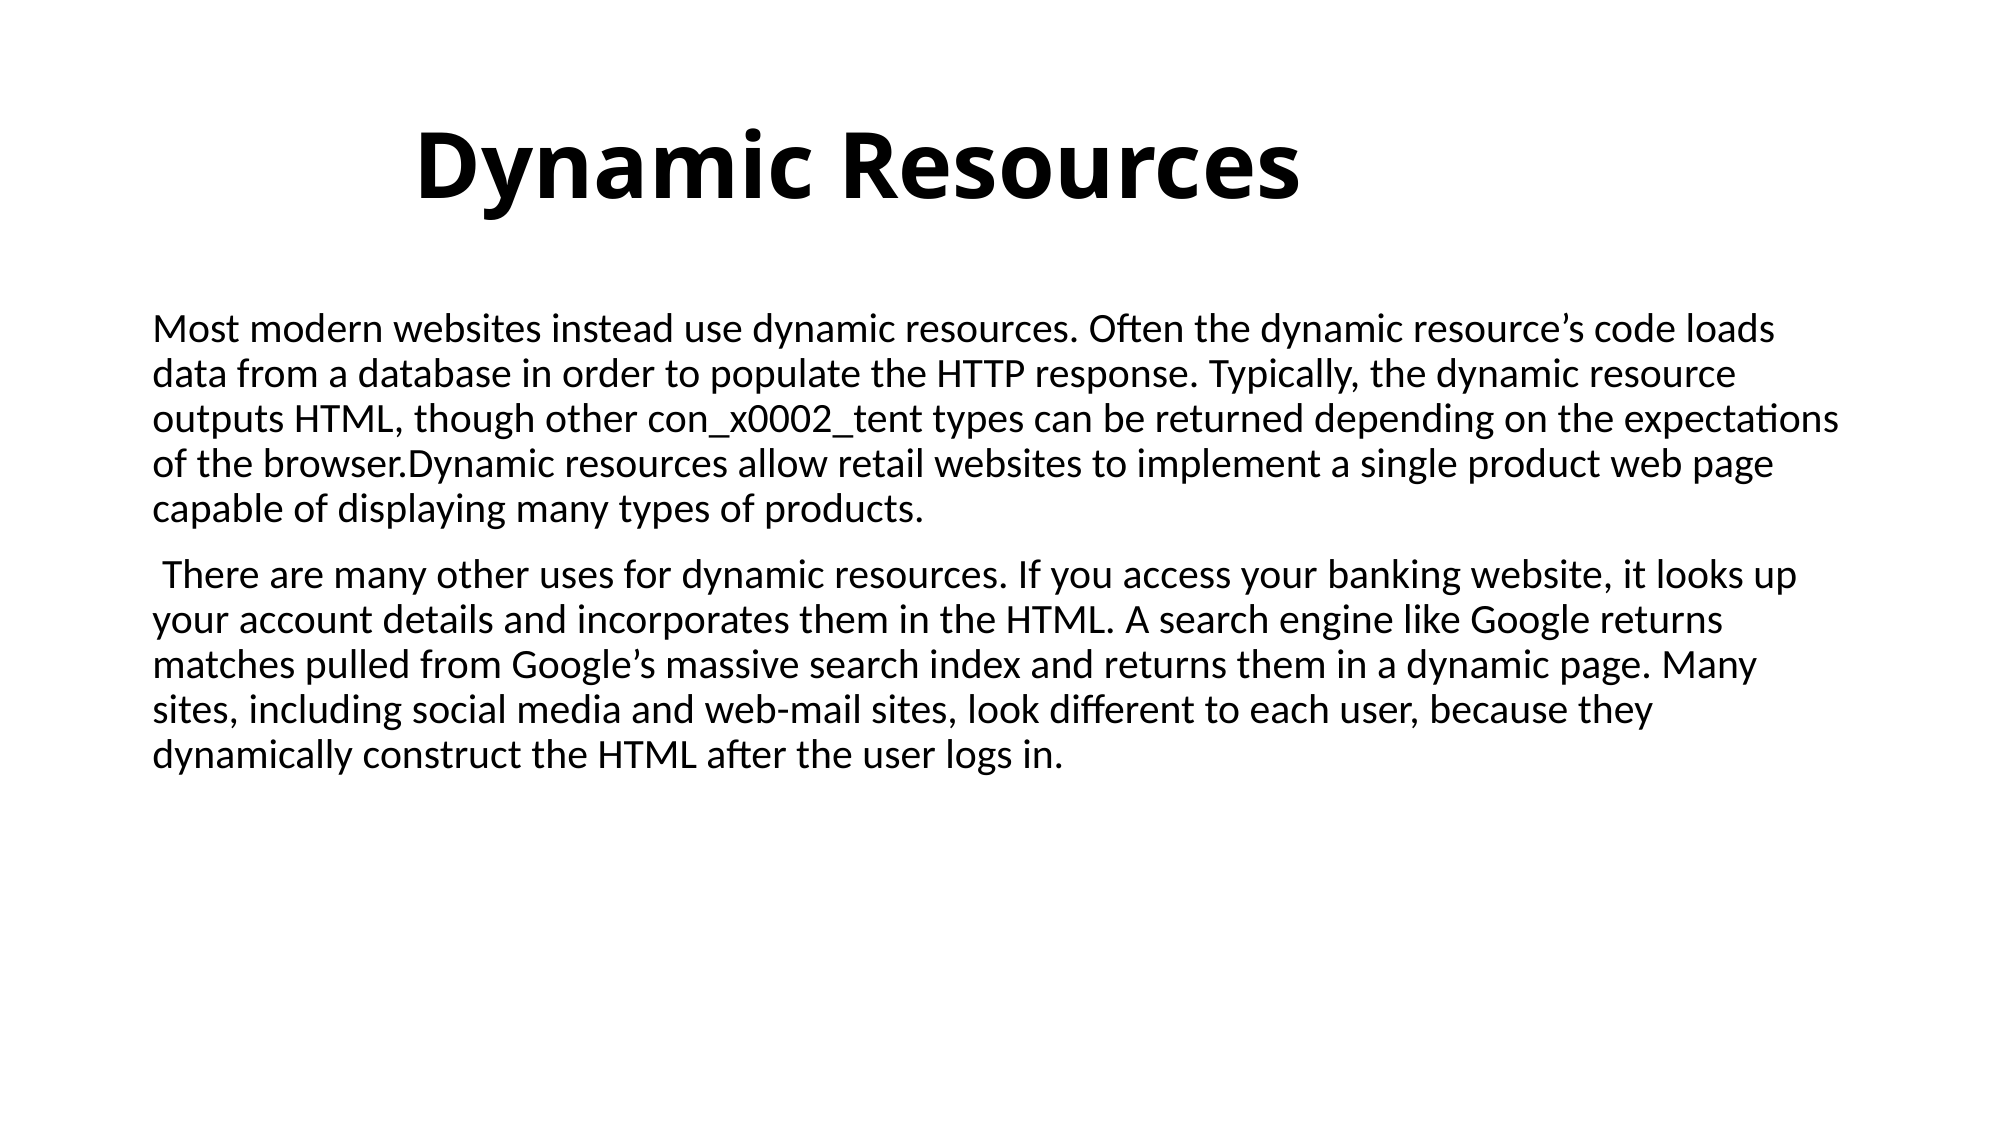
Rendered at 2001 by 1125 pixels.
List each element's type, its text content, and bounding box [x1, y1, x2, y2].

list Most modern websites instead use dynamic resources. Often the dynamic resource’s code loads data from a database in order to populate the HTTP response. Typically, the dynamic resource outputs HTML, though other con_x0002_tent types can be returned depending on the expectations of the browser.Dynamic resources allow retail websites to implement a single product web page capable of displaying many types of products. There are many other uses for dynamic resources. If you access your banking website, it looks up your account details and incorporates them in the HTML. A search engine like Google returns matches pulled from Google’s massive search index and returns them in a dynamic page. Many sites, including social media and web-mail sites, look different to each user, because they dynamically construct the HTML after the user logs in. [137, 299, 1863, 1014]
title Dynamic Resources [137, 59, 1863, 278]
